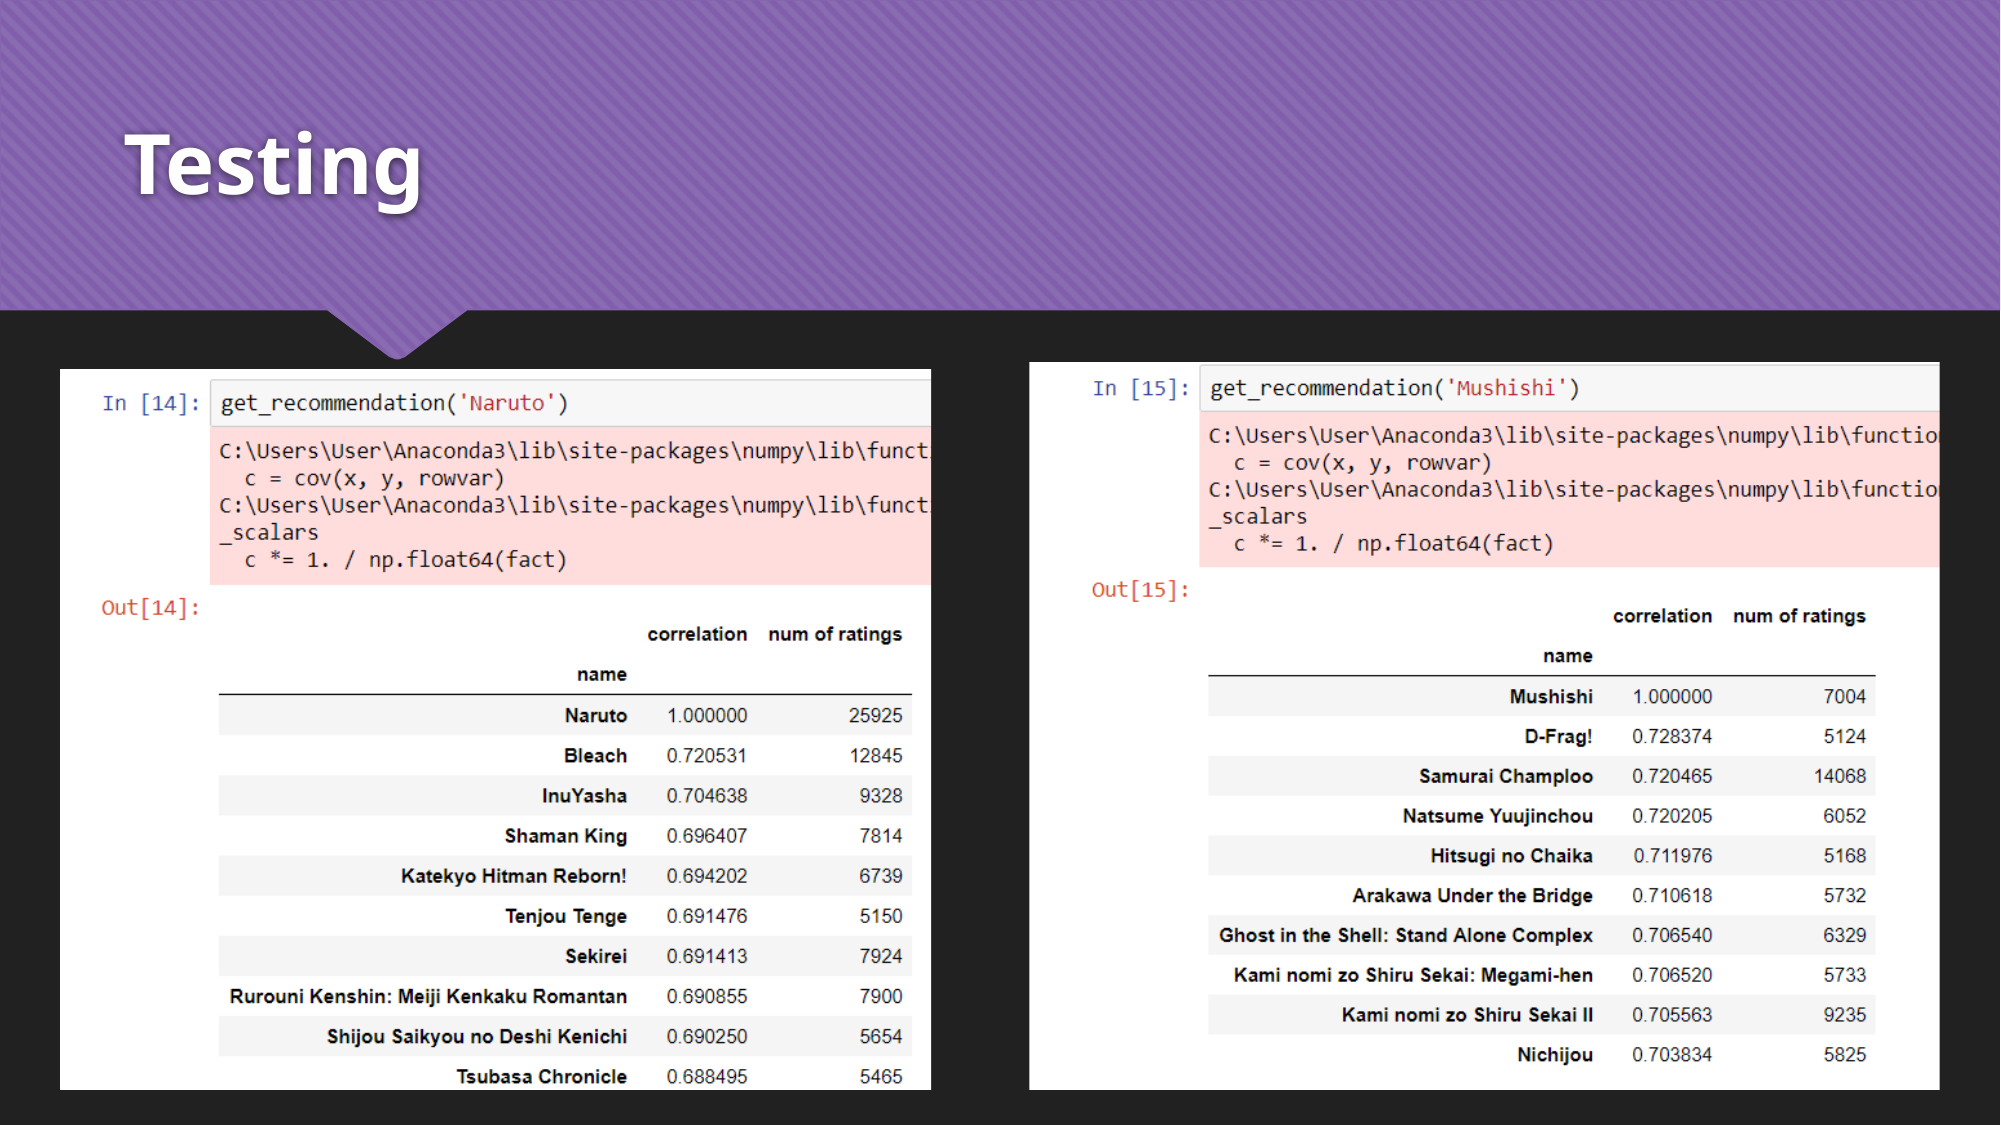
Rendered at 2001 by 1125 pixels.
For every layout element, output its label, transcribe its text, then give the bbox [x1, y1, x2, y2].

title Testing [108, 59, 1843, 219]
picture [1029, 362, 1940, 1090]
picture [59, 369, 932, 1090]
